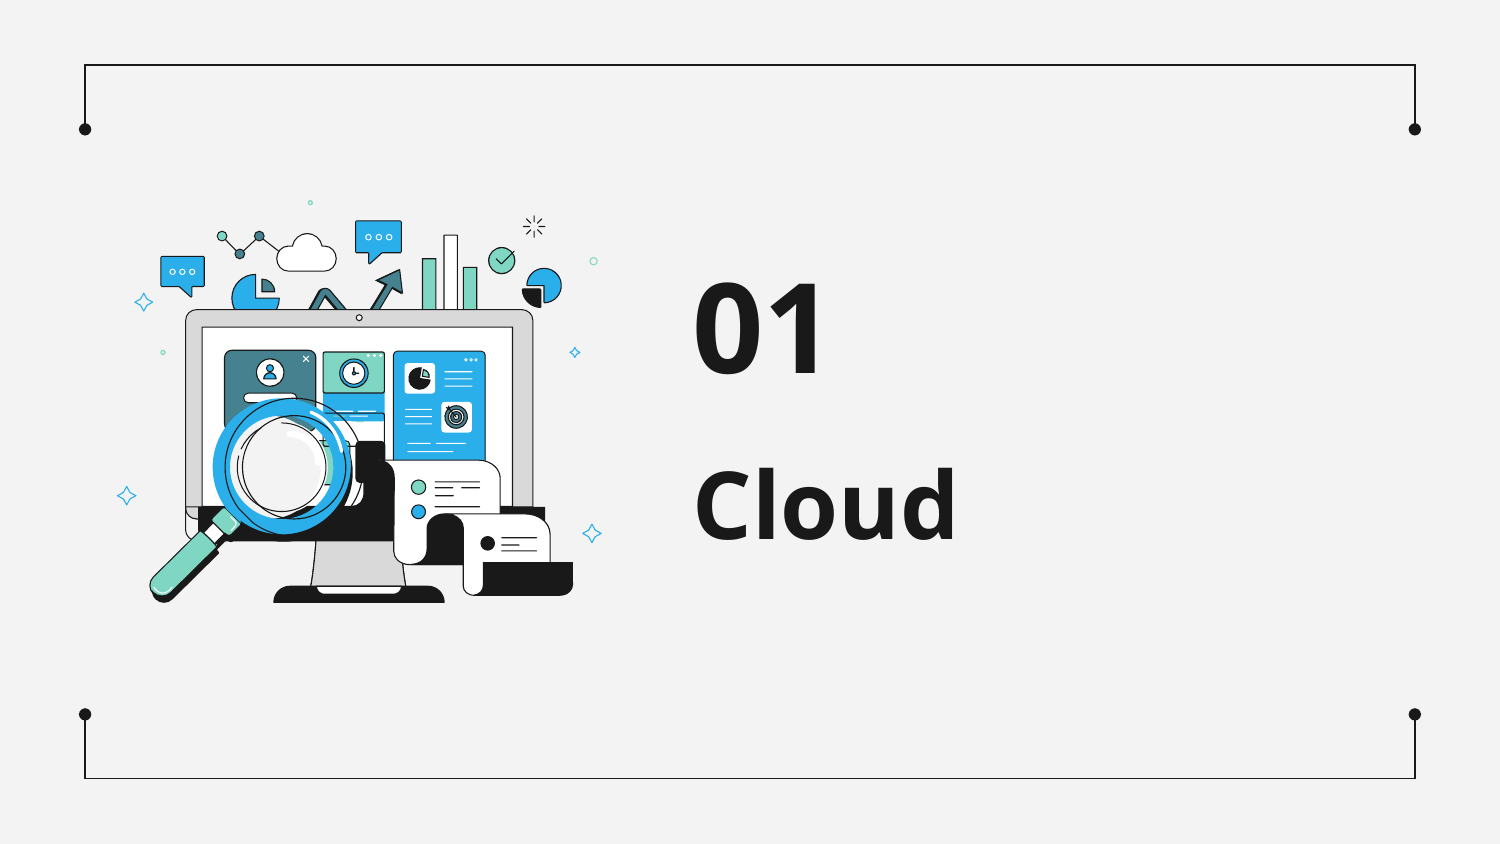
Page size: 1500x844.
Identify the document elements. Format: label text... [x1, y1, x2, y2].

title 01 [677, 275, 1383, 414]
title Cloud [677, 430, 1383, 569]
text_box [116, 199, 602, 605]
